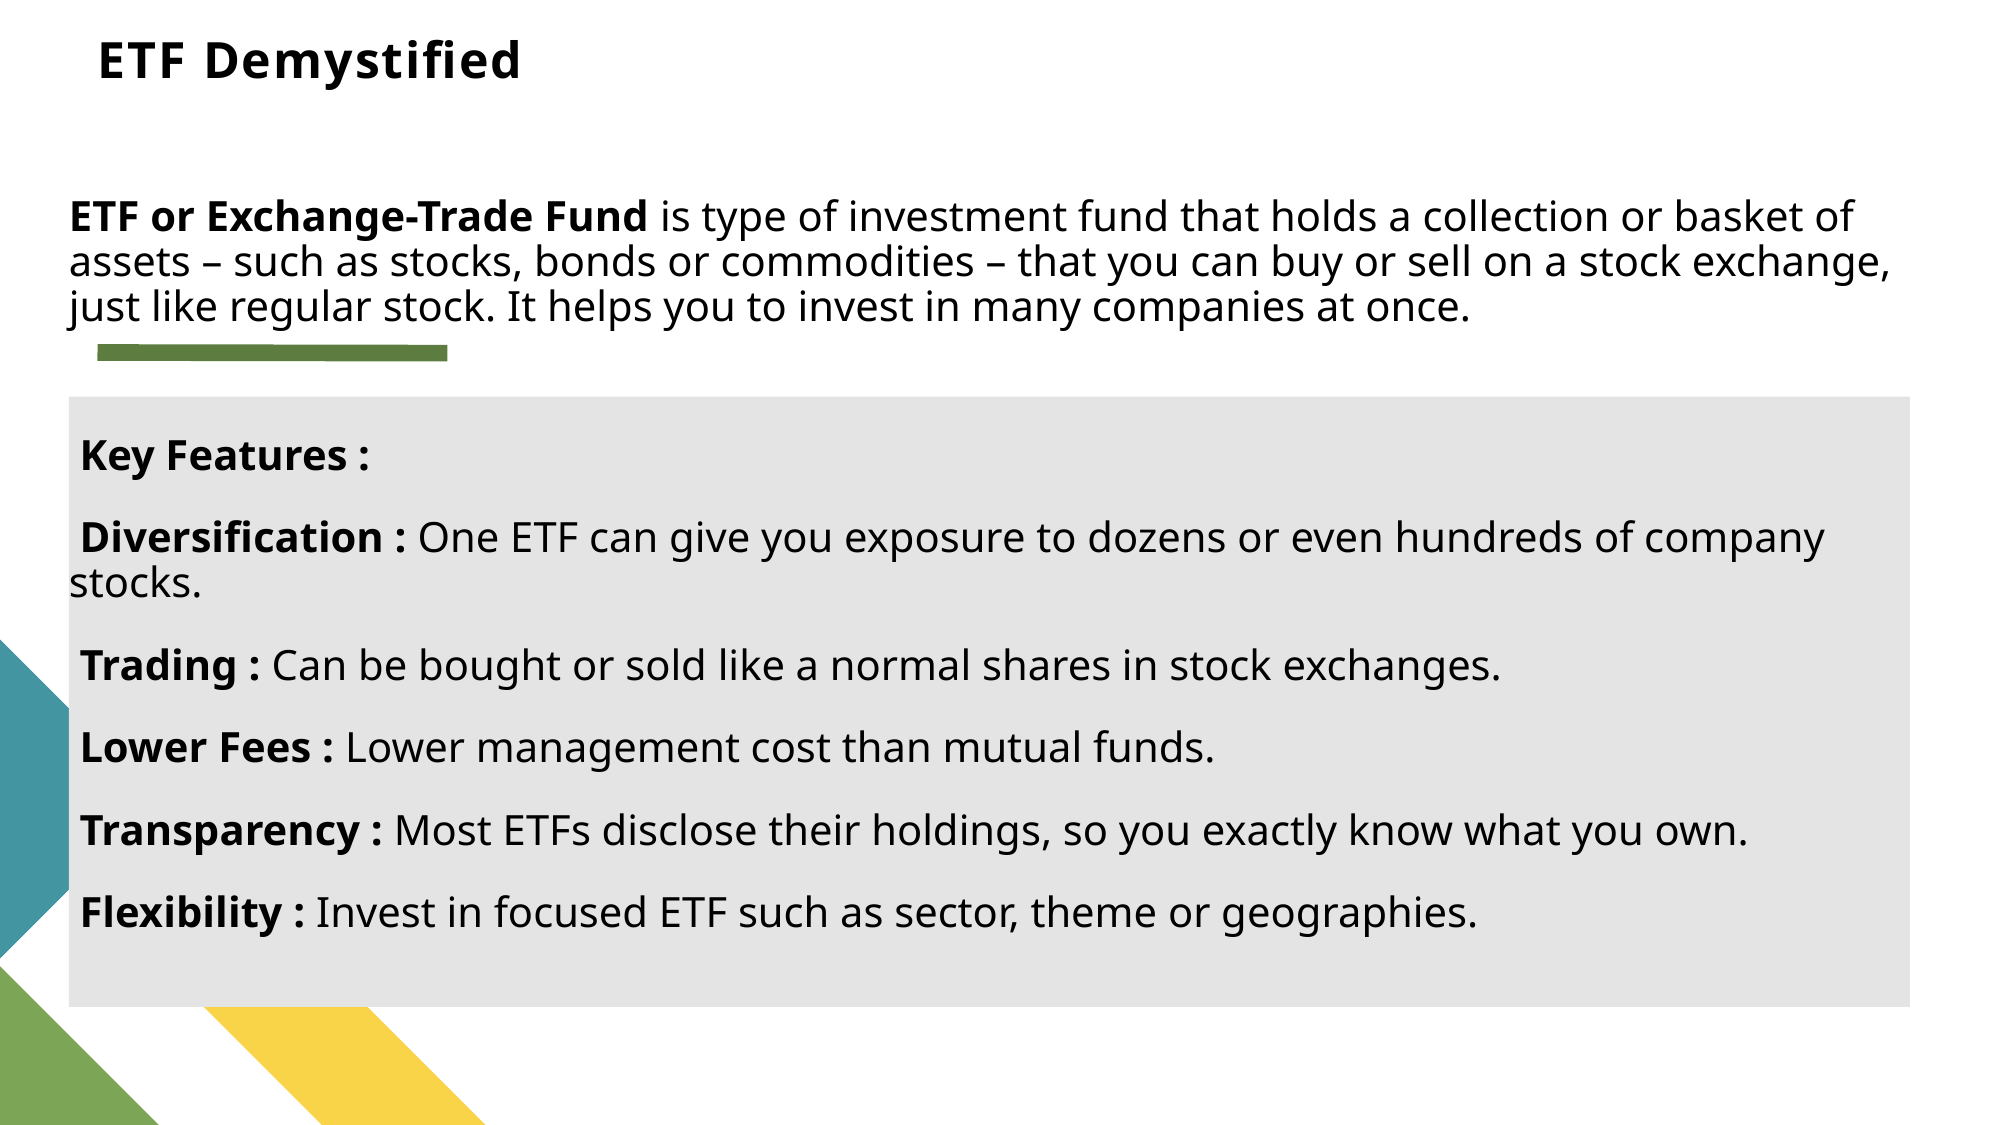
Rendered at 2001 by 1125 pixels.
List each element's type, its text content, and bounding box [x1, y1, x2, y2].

list ETF or Exchange-Trade Fund is type of investment fund that holds a collection or basket of assets – such as stocks, bonds or commodities – that you can buy or sell on a stock exchange, just like regular stock. It helps you to invest in many companies at once. [68, 158, 1910, 364]
title ETF Demystified [97, 16, 1882, 158]
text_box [0, 639, 486, 1125]
text_box Key Features : Diversification : One ETF can give you exposure to dozens or even hundreds of company stocks. Trading : Can be bought or sold like a normal shares in stock exchanges. Lower Fees : Lower management cost than mutual funds. Transparency : Most ETFs disclose their holdings, so you exactly know what you own. Flexibility : Invest in focused ETF such as sector, theme or geographies. [68, 396, 1910, 1007]
